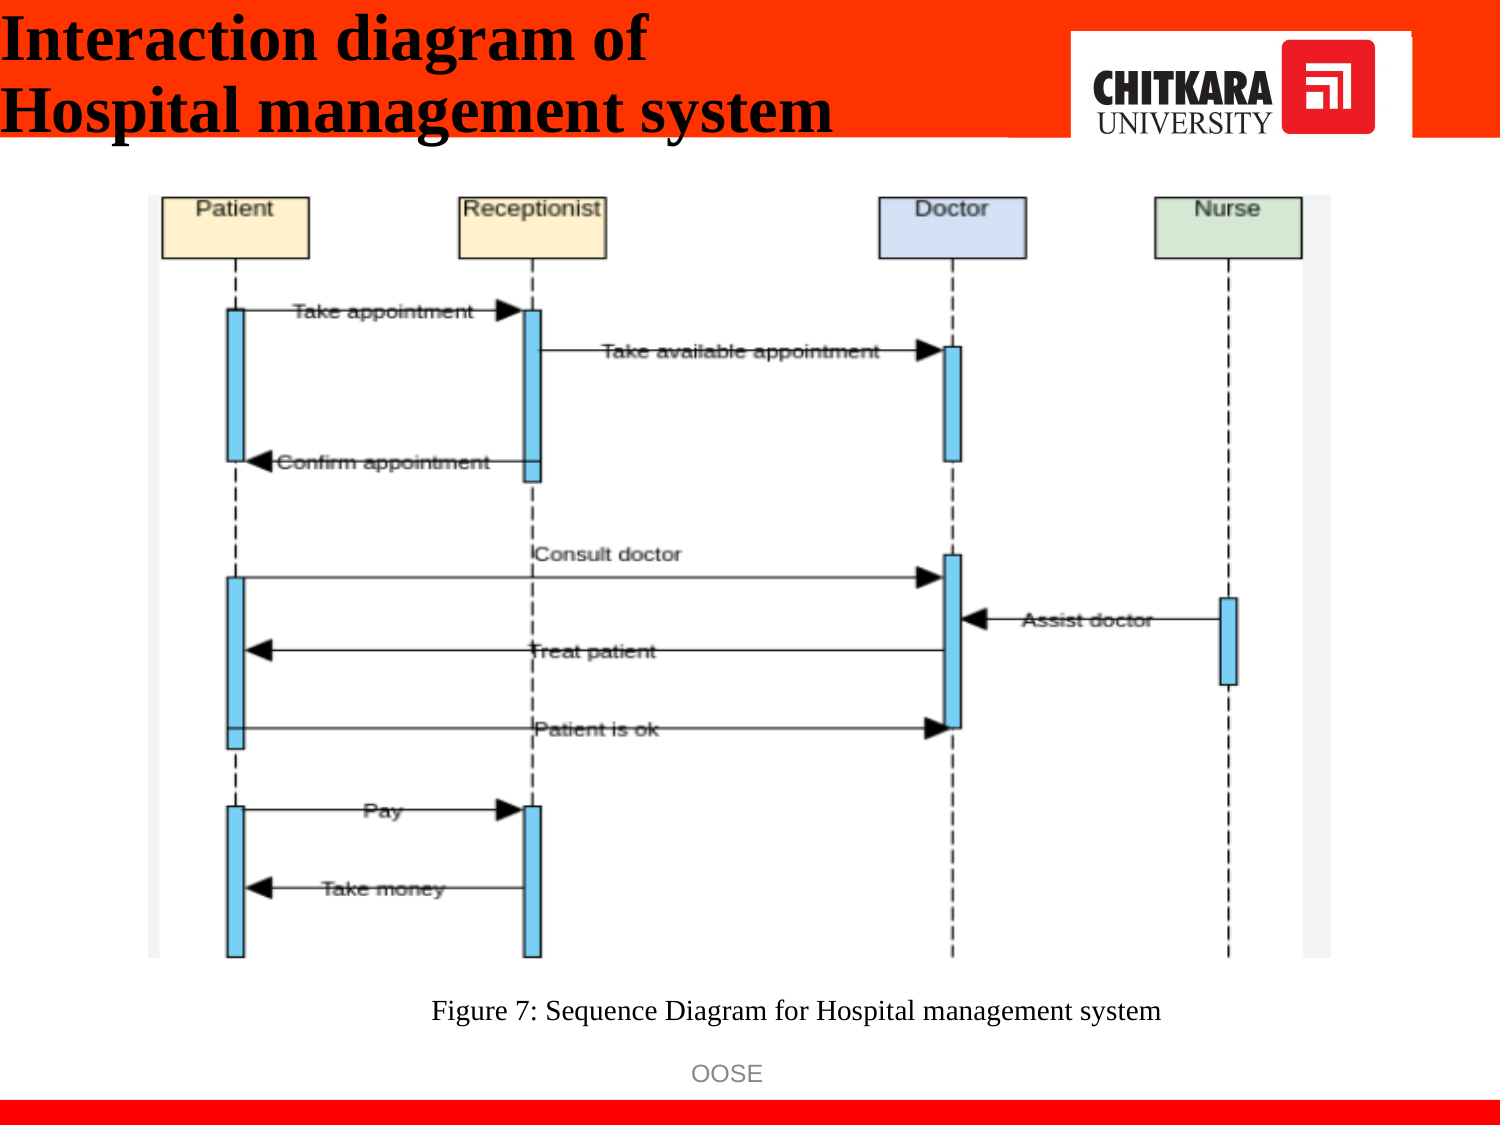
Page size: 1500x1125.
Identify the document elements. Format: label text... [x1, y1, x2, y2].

footer OOSE [57, 1042, 1425, 1103]
picture [1074, 37, 1390, 138]
picture [147, 179, 1332, 983]
text_box Figure 7: Sequence Diagram for Hospital management system [264, 991, 1330, 1034]
title Interaction diagram of Hospital management system [0, 0, 900, 150]
